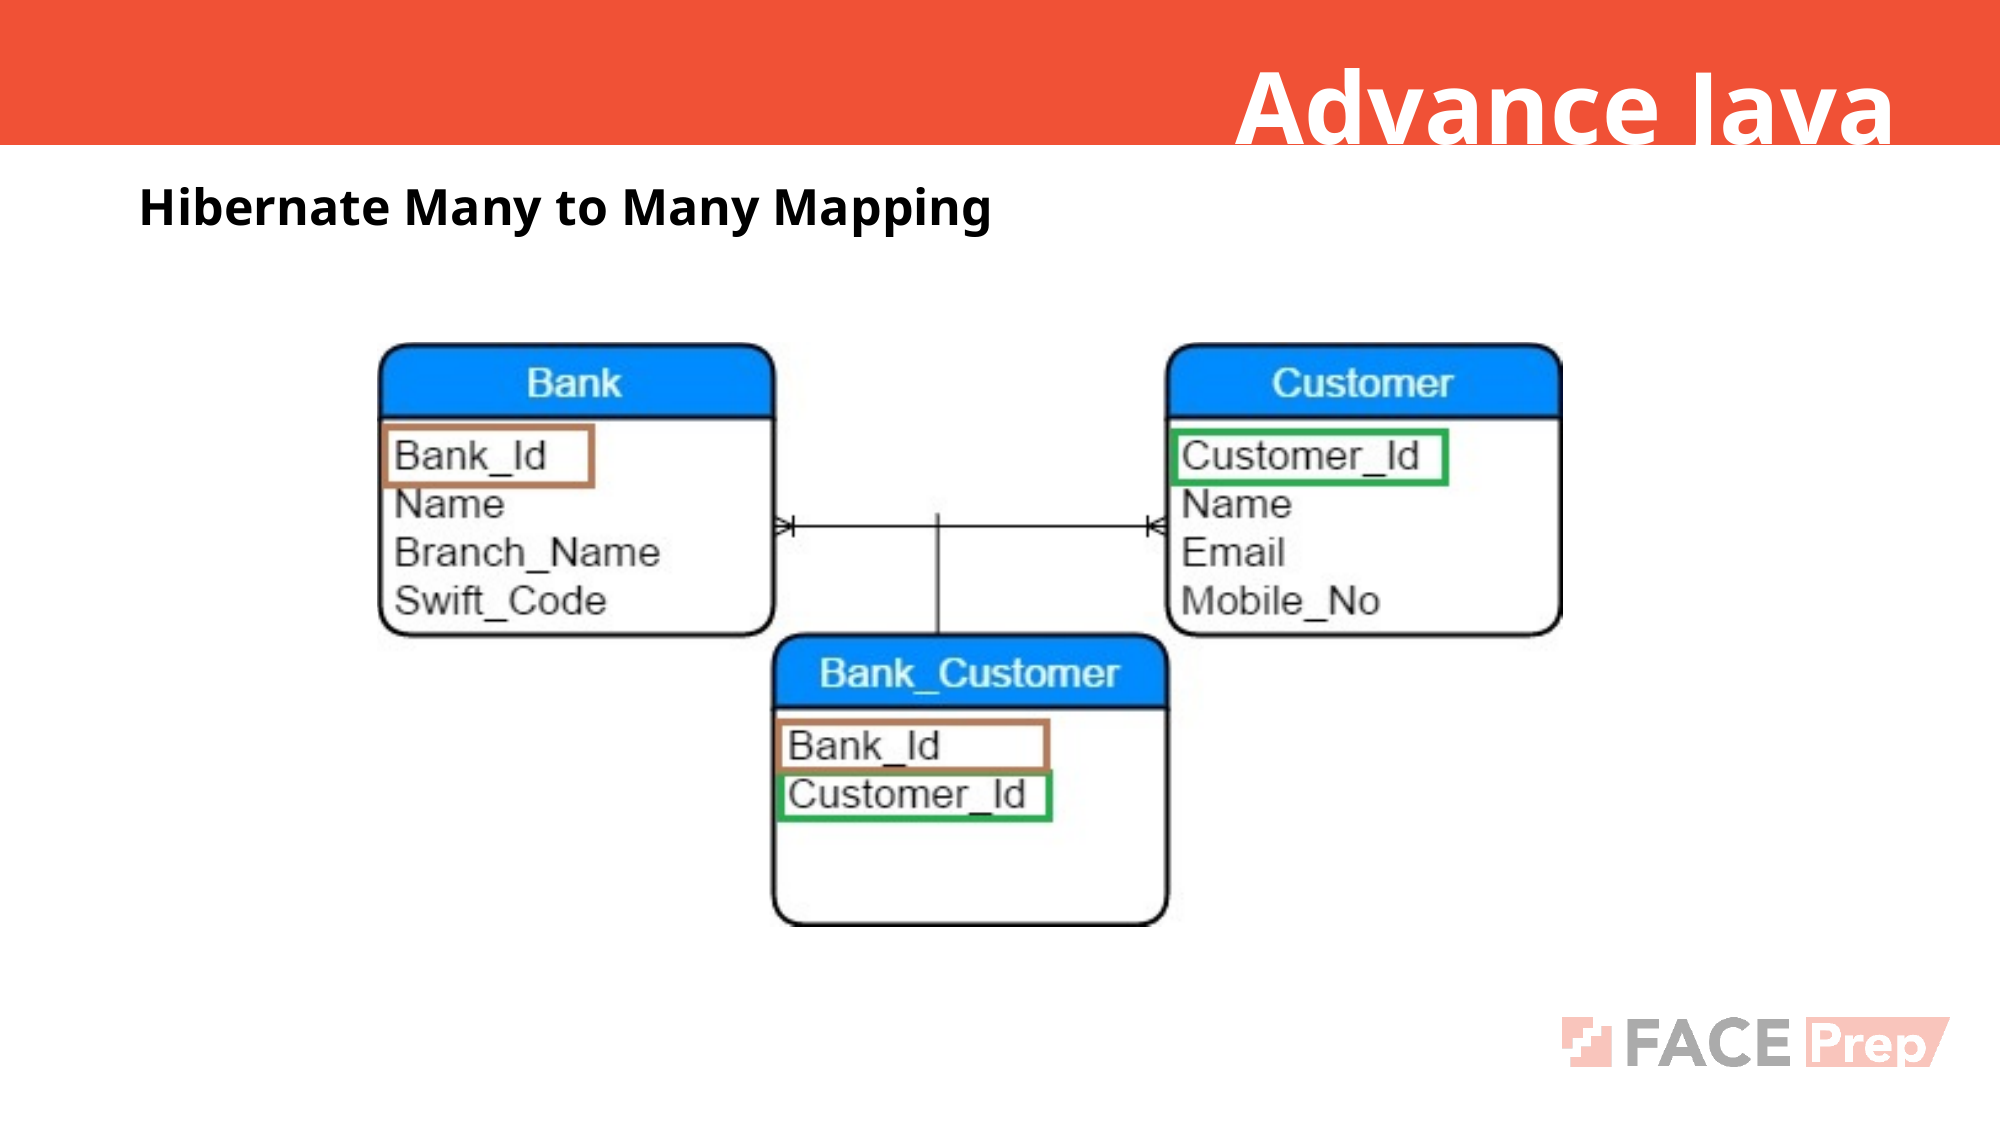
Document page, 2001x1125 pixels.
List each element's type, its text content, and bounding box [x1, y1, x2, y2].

picture [1562, 1017, 1950, 1067]
text_box Hibernate Many to Many Mapping [123, 167, 1767, 363]
picture [377, 342, 1563, 927]
text_box Advance Java [638, 37, 1914, 173]
text_box [0, 0, 2000, 145]
